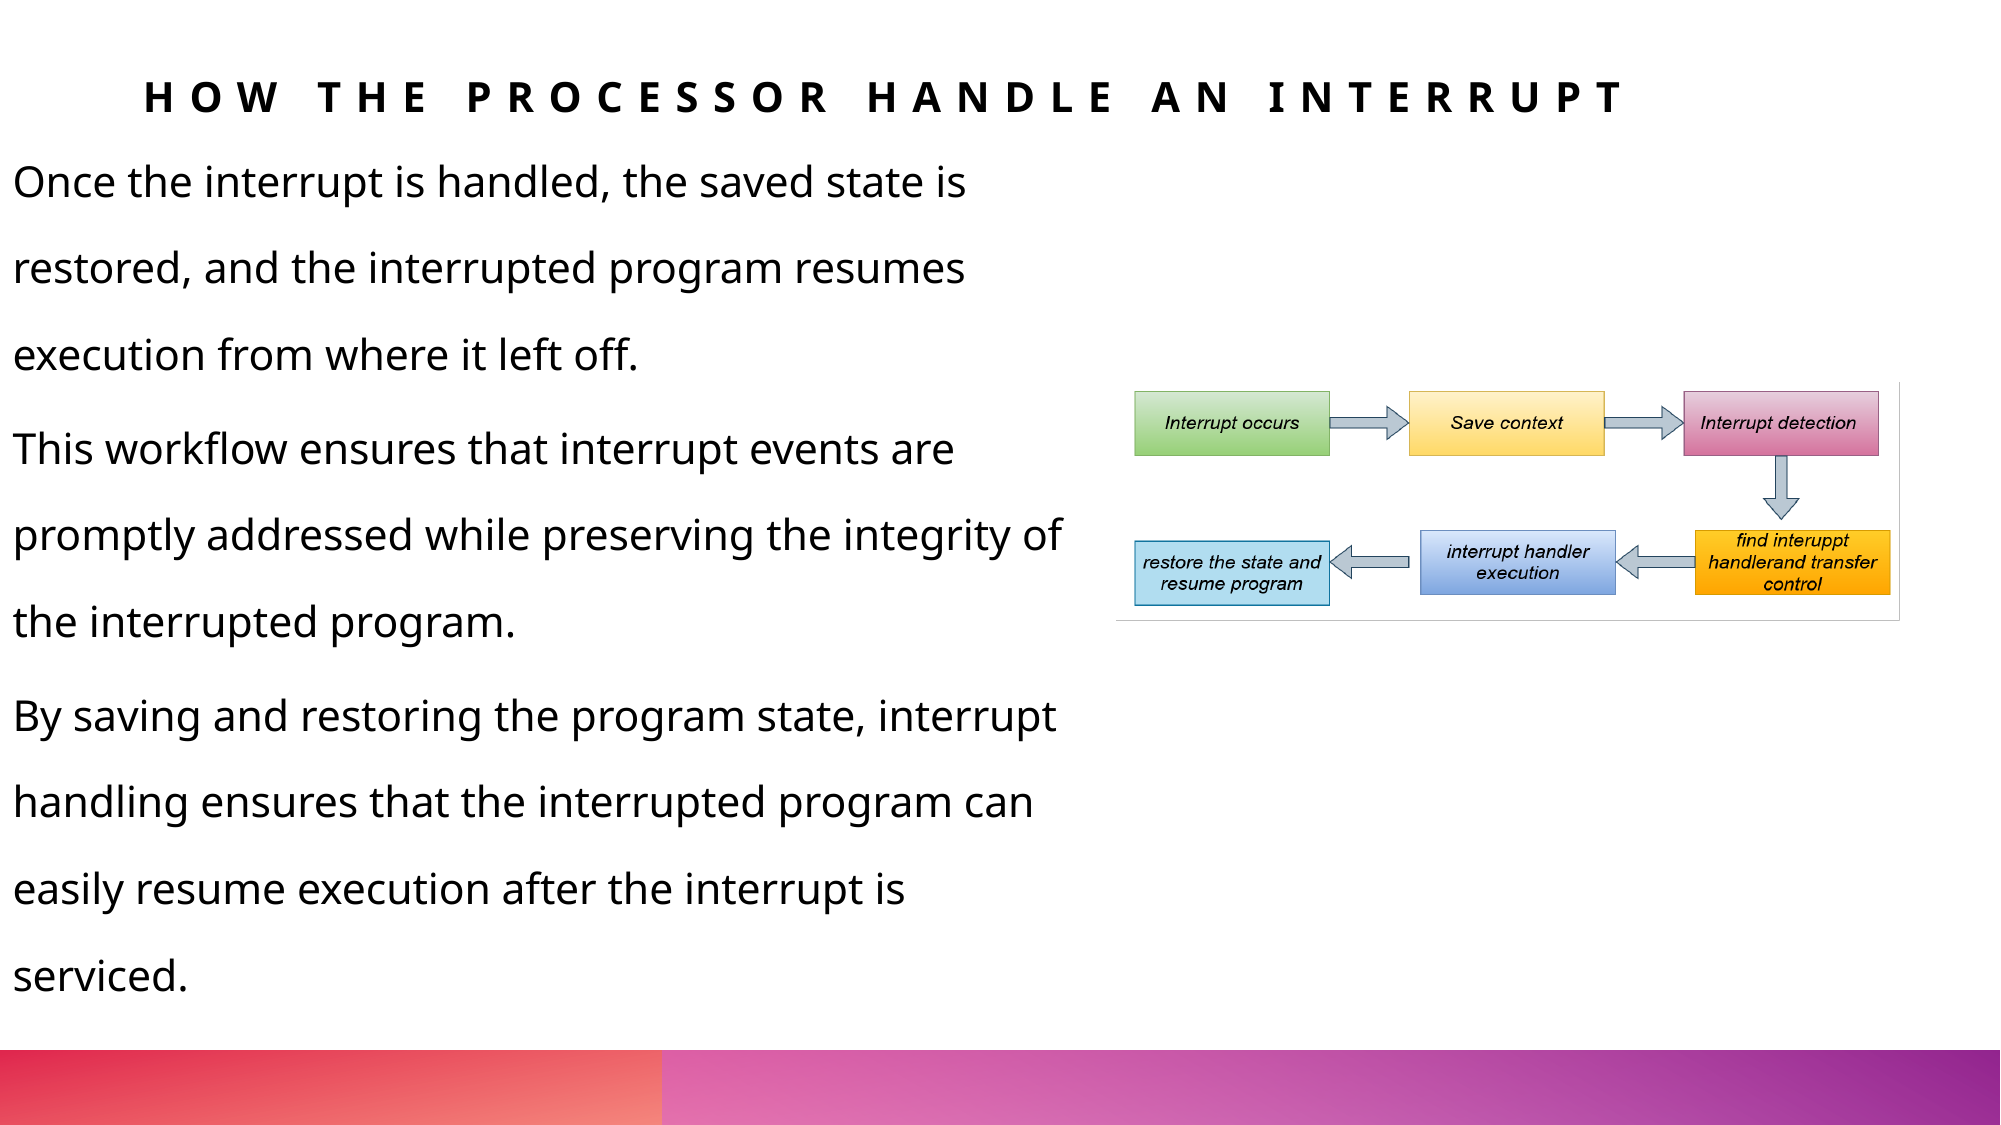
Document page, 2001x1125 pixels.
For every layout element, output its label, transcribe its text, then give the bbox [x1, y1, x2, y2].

title How the processor handle an interrupt [142, 70, 1823, 145]
picture [1116, 382, 1900, 621]
list Once the interrupt is handled, the saved state is restored, and the interrupted program resumes execution from where it left off. This workflow ensures that interrupt events are promptly addressed while preserving the integrity of the interrupted program. By saving and restoring the program state, interrupt handling ensures that the interrupted program can easily resume execution after the interrupt is serviced. [12, 118, 1086, 1075]
